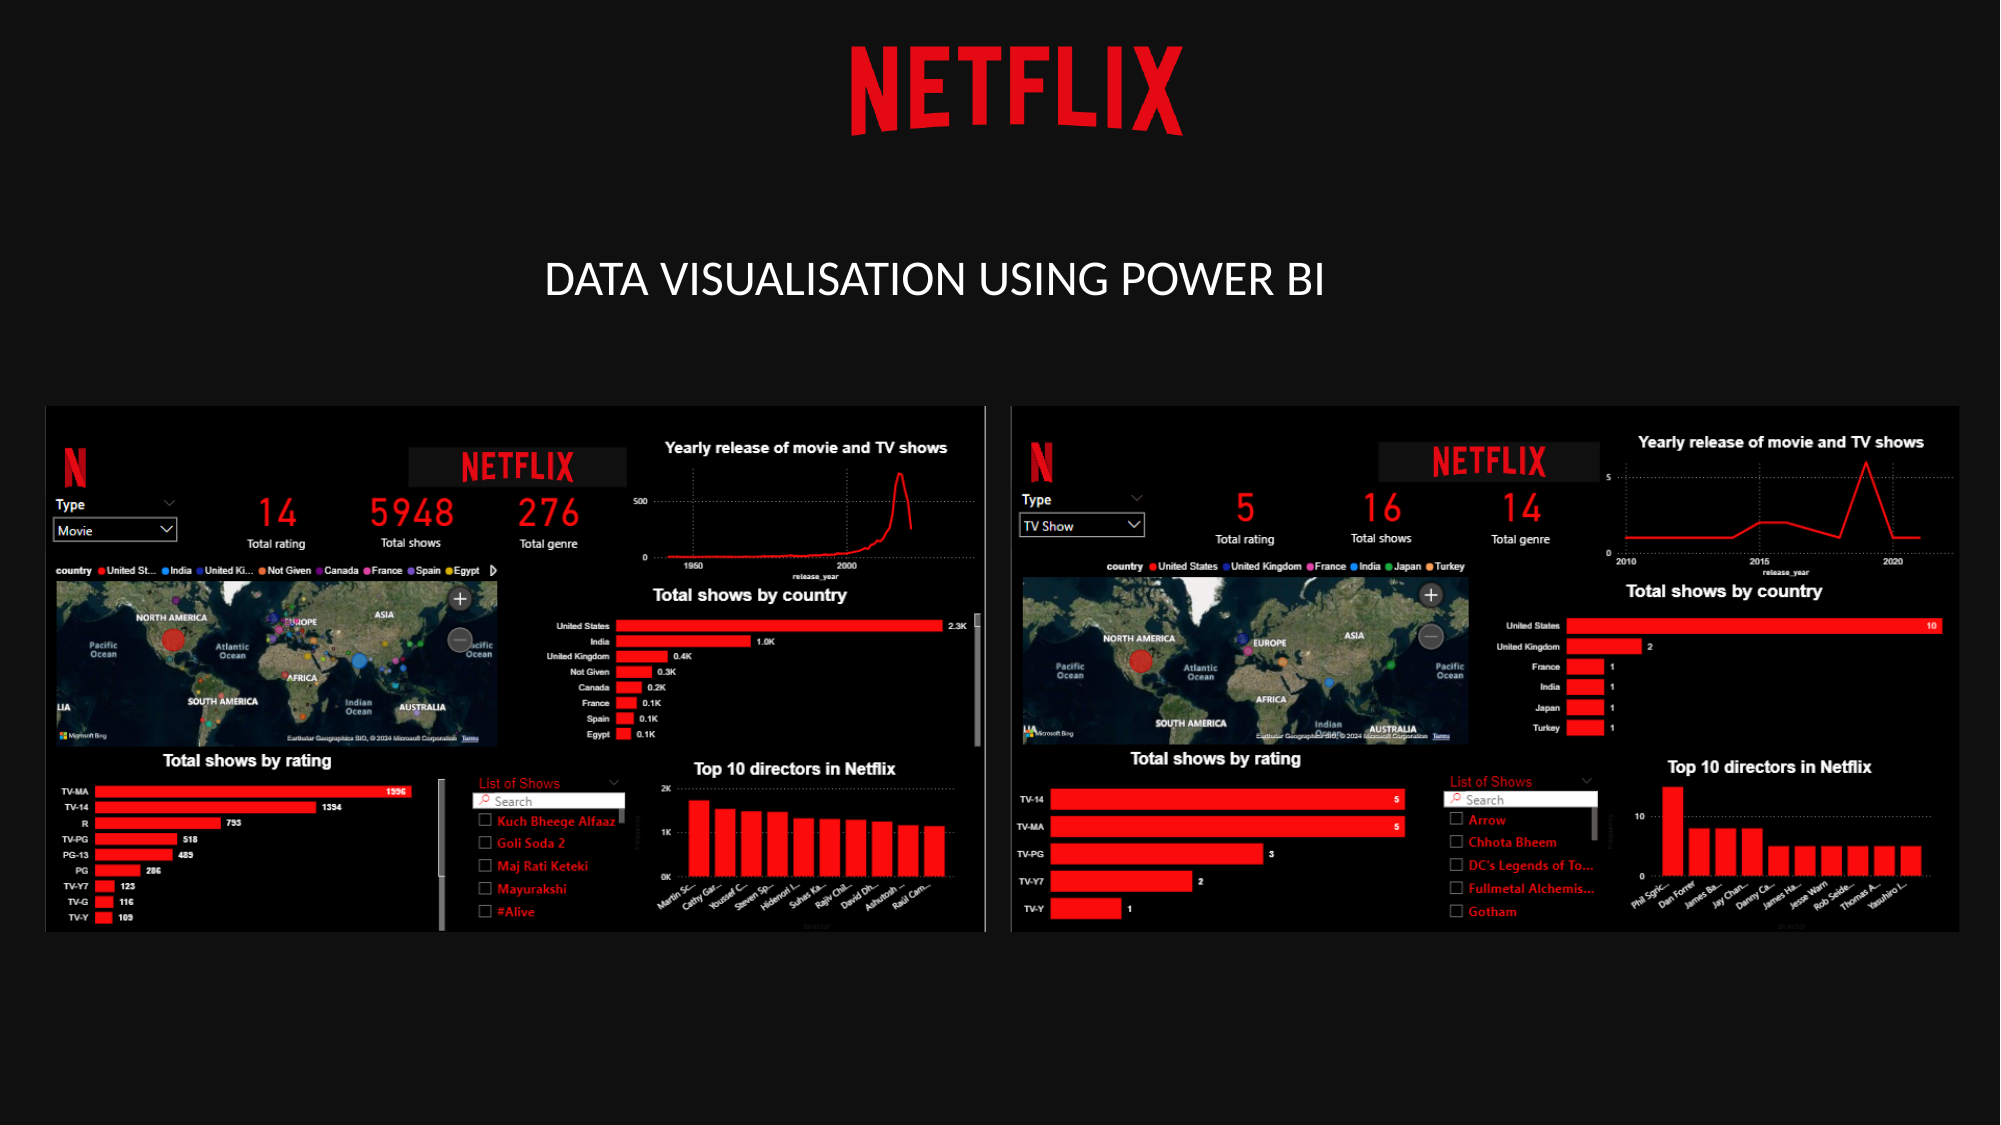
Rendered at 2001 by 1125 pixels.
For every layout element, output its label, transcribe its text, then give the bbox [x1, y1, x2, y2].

text_box DATA VISUALISATION USING POWER BI [163, 238, 1708, 313]
picture [1010, 406, 1960, 932]
picture [791, 10, 1221, 165]
picture [44, 406, 986, 932]
